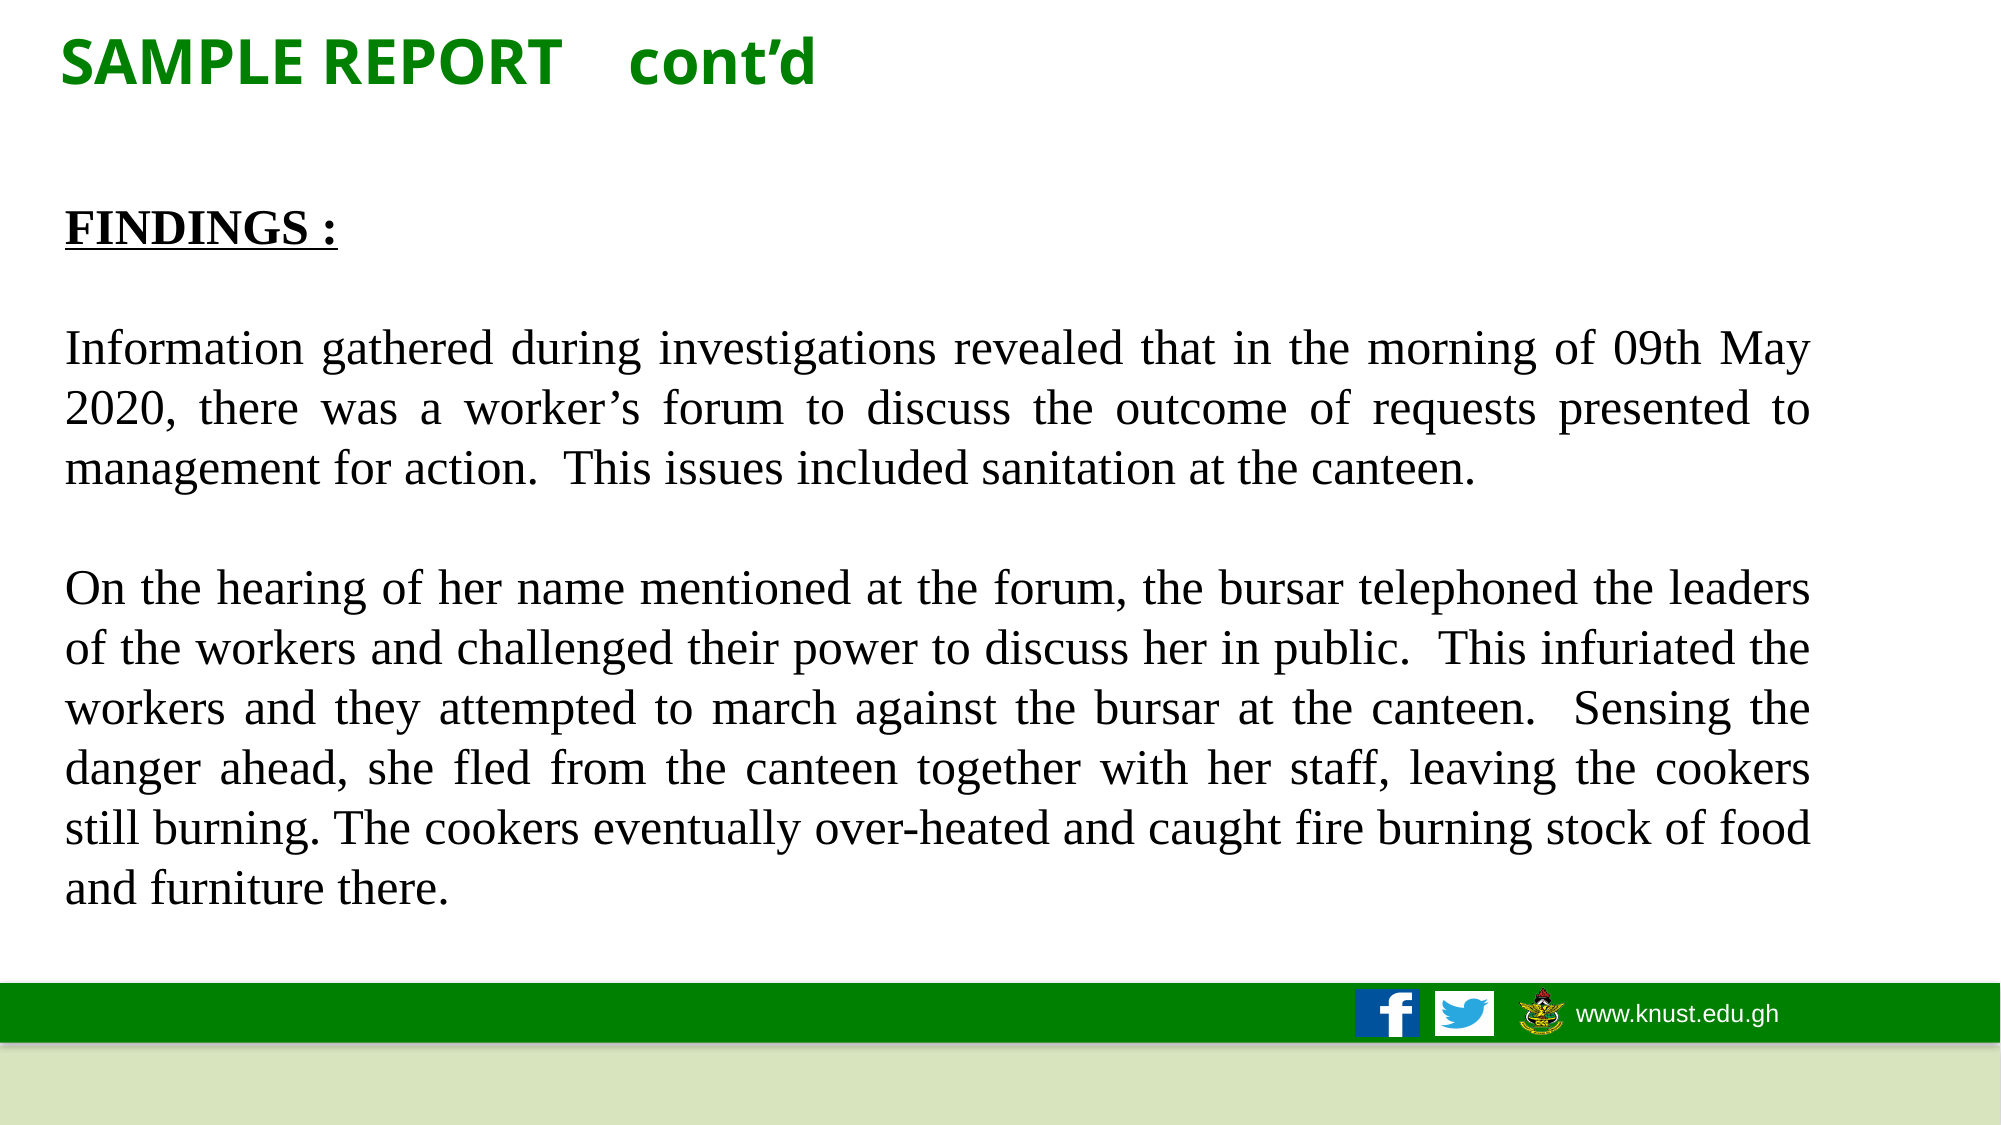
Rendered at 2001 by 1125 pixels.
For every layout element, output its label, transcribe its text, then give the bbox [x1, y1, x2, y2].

picture [1519, 987, 1565, 1035]
picture [1355, 989, 1420, 1037]
text_box SAMPLE REPORT cont’d [58, 20, 1921, 98]
text_box FINDINGS : Information gathered during investigations revealed that in the morning of 09th May 2020, there was a worker’s forum to discuss the outcome of requests presented to management for action. This issues included sanitation at the canteen. On the hearing of her name mentioned at the forum, the bursar telephoned the leaders of the workers and challenged their power to discuss her in public. This infuriated the workers and they attempted to march against the bursar at the canteen. Sensing the danger ahead, she fled from the canteen together with her staff, leaving the cookers still burning. The cookers eventually over-heated and caught fire burning stock of food and furniture there. [42, 187, 1828, 922]
slide_number 22 [1433, 1042, 1900, 1103]
picture [1435, 991, 1494, 1036]
